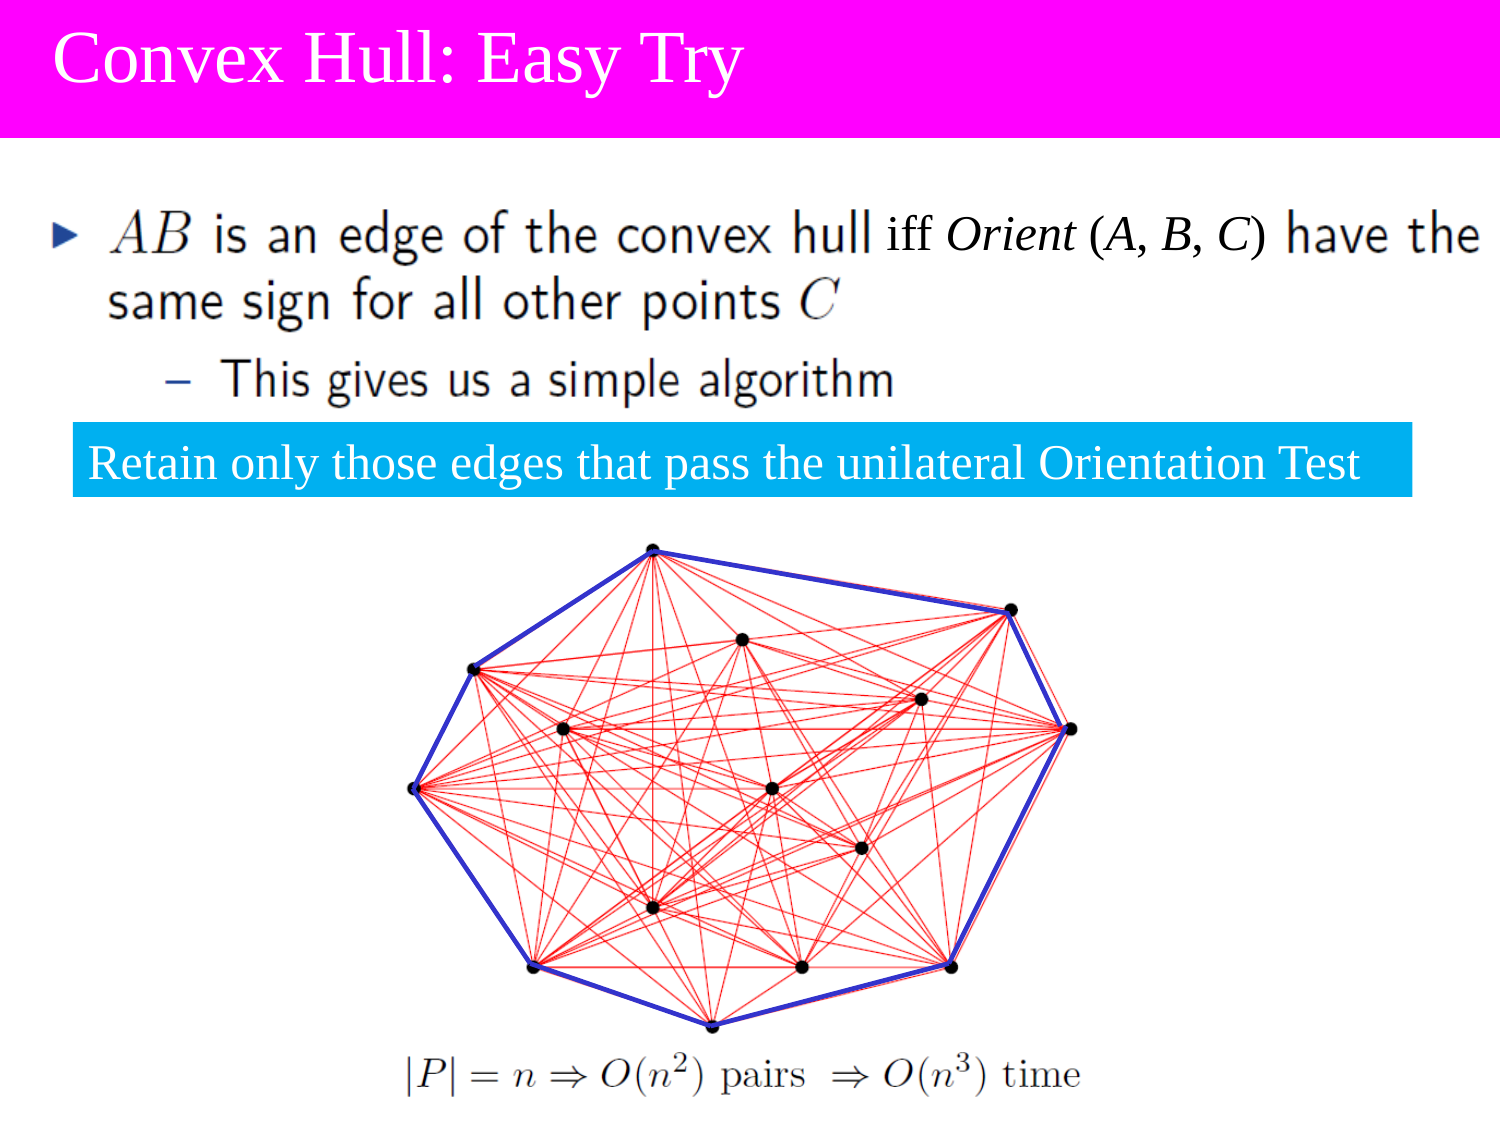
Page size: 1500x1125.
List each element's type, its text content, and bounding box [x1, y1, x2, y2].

picture [31, 187, 1495, 438]
text_box Convex Hull: Easy Try [0, 0, 1500, 138]
picture [376, 523, 1124, 1124]
text_box Retain only those edges that pass the unilateral Orientation Test [72, 446, 1413, 497]
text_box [412, 550, 1067, 1027]
